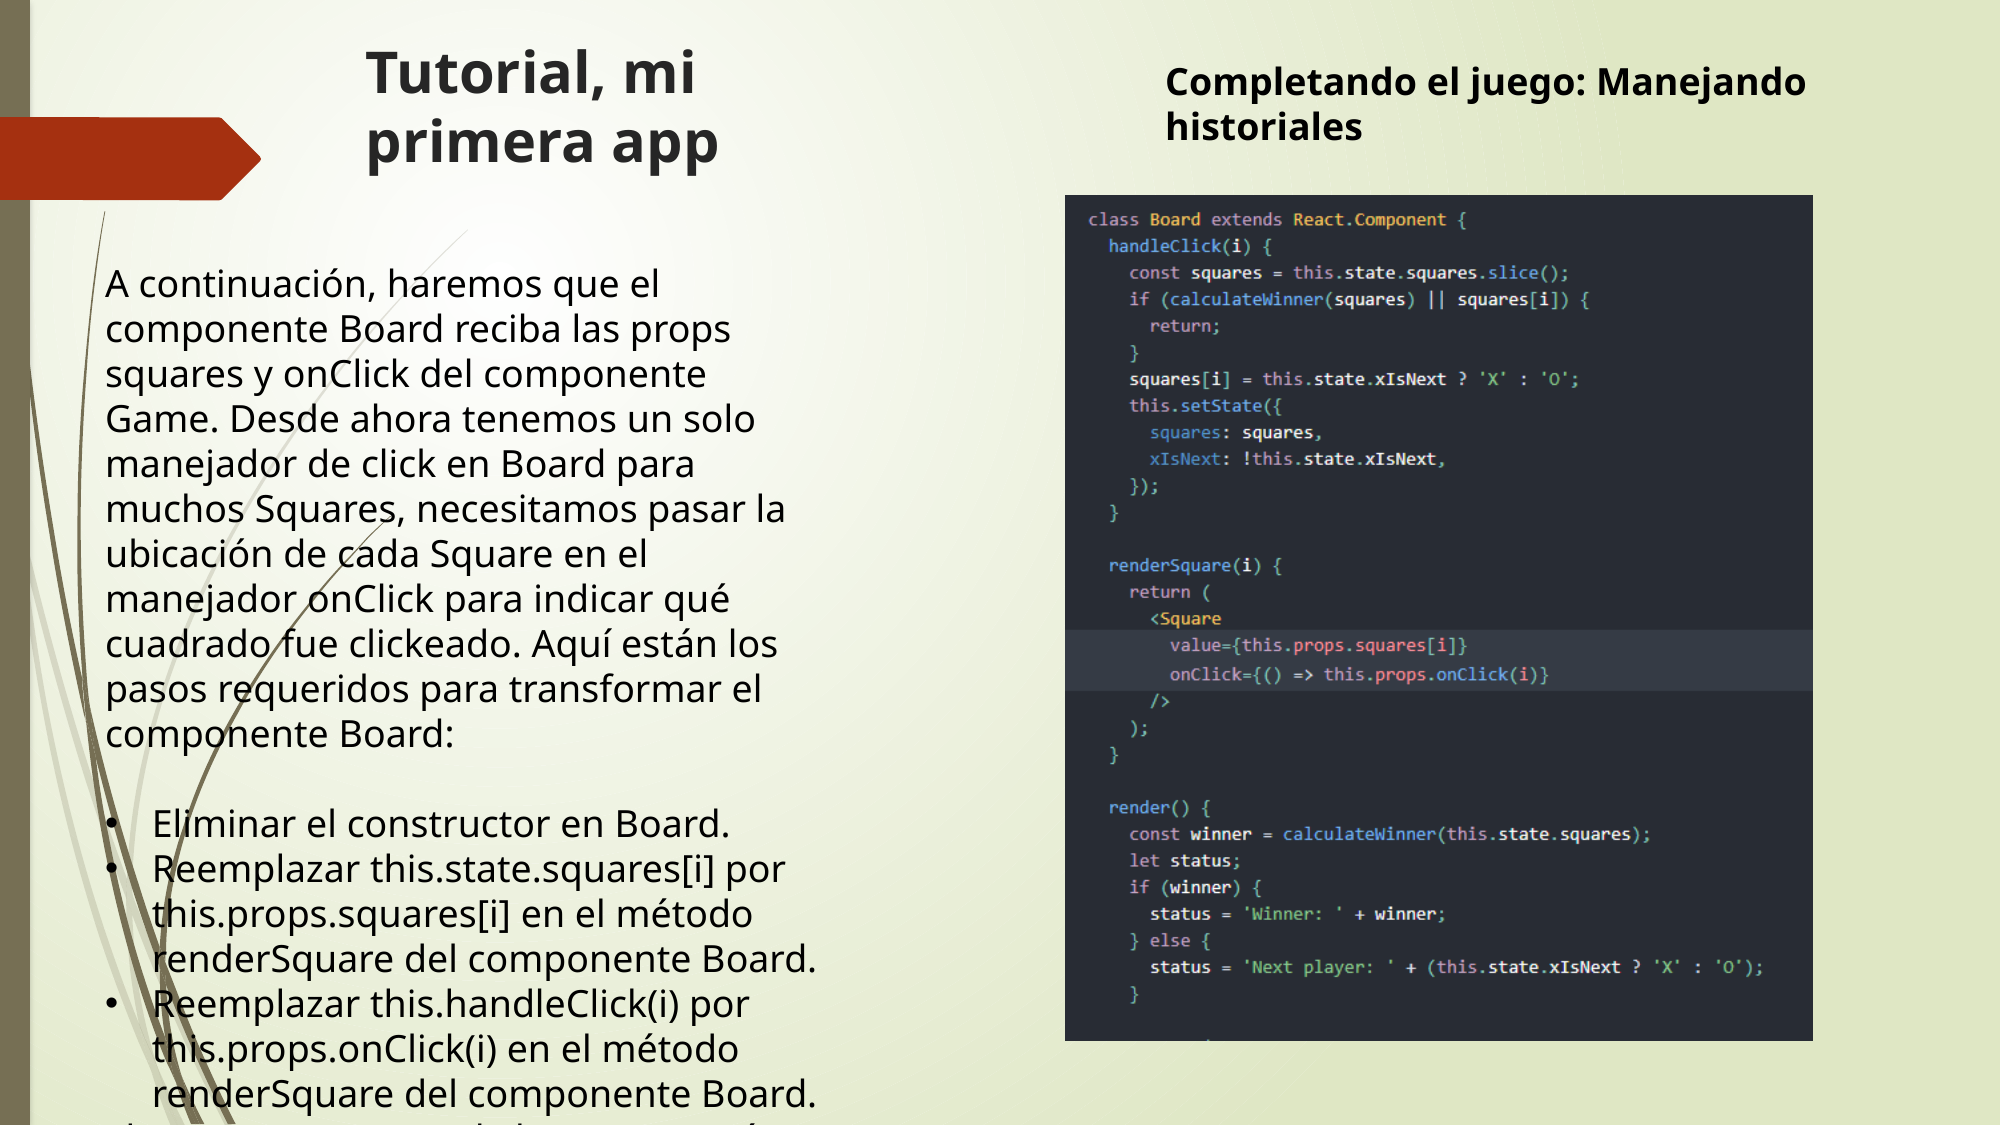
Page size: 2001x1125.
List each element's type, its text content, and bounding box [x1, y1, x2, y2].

text_box Completando el juego: Manejando historiales [1150, 50, 1872, 156]
picture [1065, 195, 1813, 1041]
text_box A continuación, haremos que el componente Board reciba las props squares y onClick del componente Game. Desde ahora tenemos un solo manejador de click en Board para muchos Squares, necesitamos pasar la ubicación de cada Square en el manejador onClick para indicar qué cuadrado fue clickeado. Aquí están los pasos requeridos para transformar el componente Board: Eliminar el constructor en Board. Reemplazar this.state.squares[i] por this.props.squares[i] en el método renderSquare del componente Board. Reemplazar this.handleClick(i) por this.props.onClick(i) en el método renderSquare del componente Board. El componente Board ahora se ve así: [90, 252, 846, 1125]
title Tutorial, mi primera app [350, 28, 889, 253]
